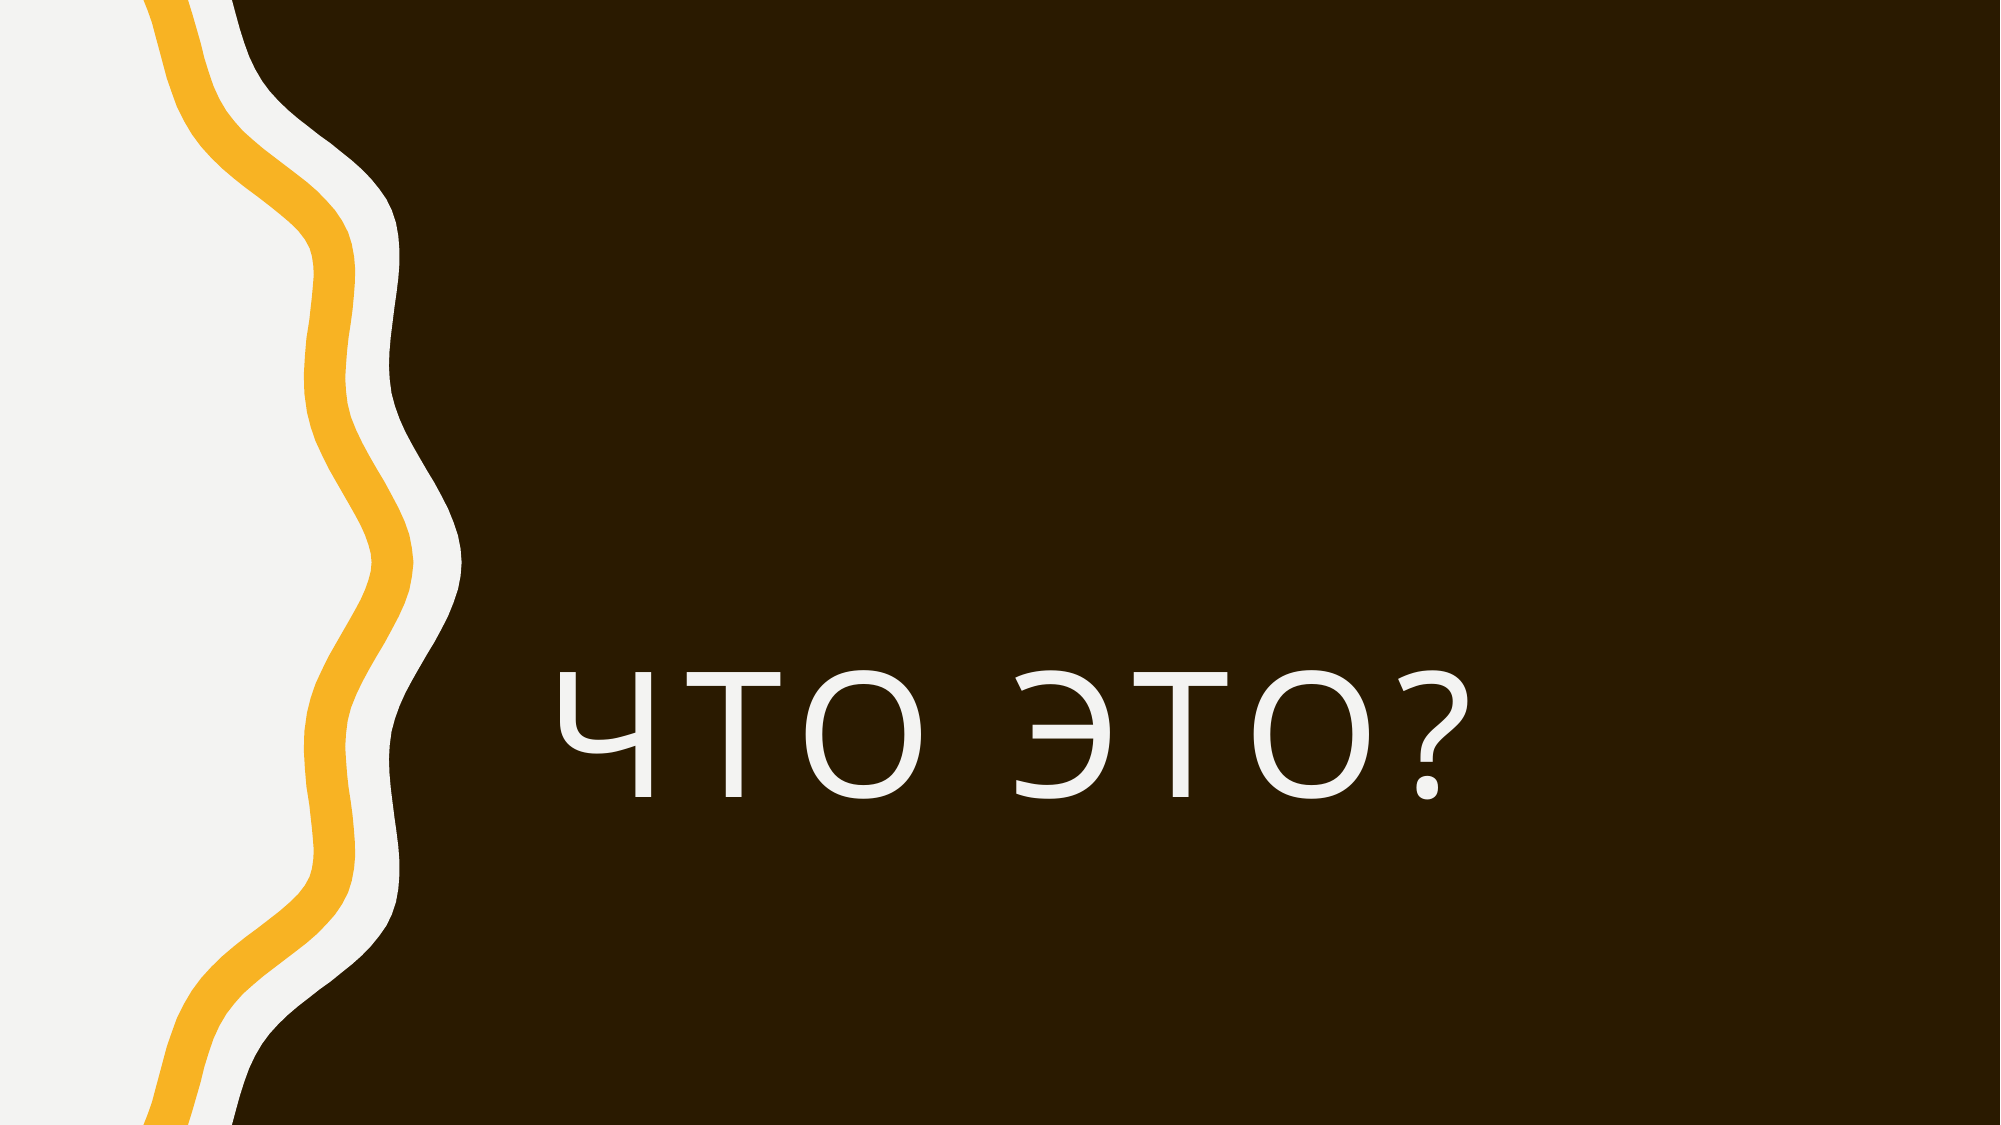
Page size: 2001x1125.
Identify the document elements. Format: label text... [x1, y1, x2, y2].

title Что это? [531, 176, 1875, 843]
